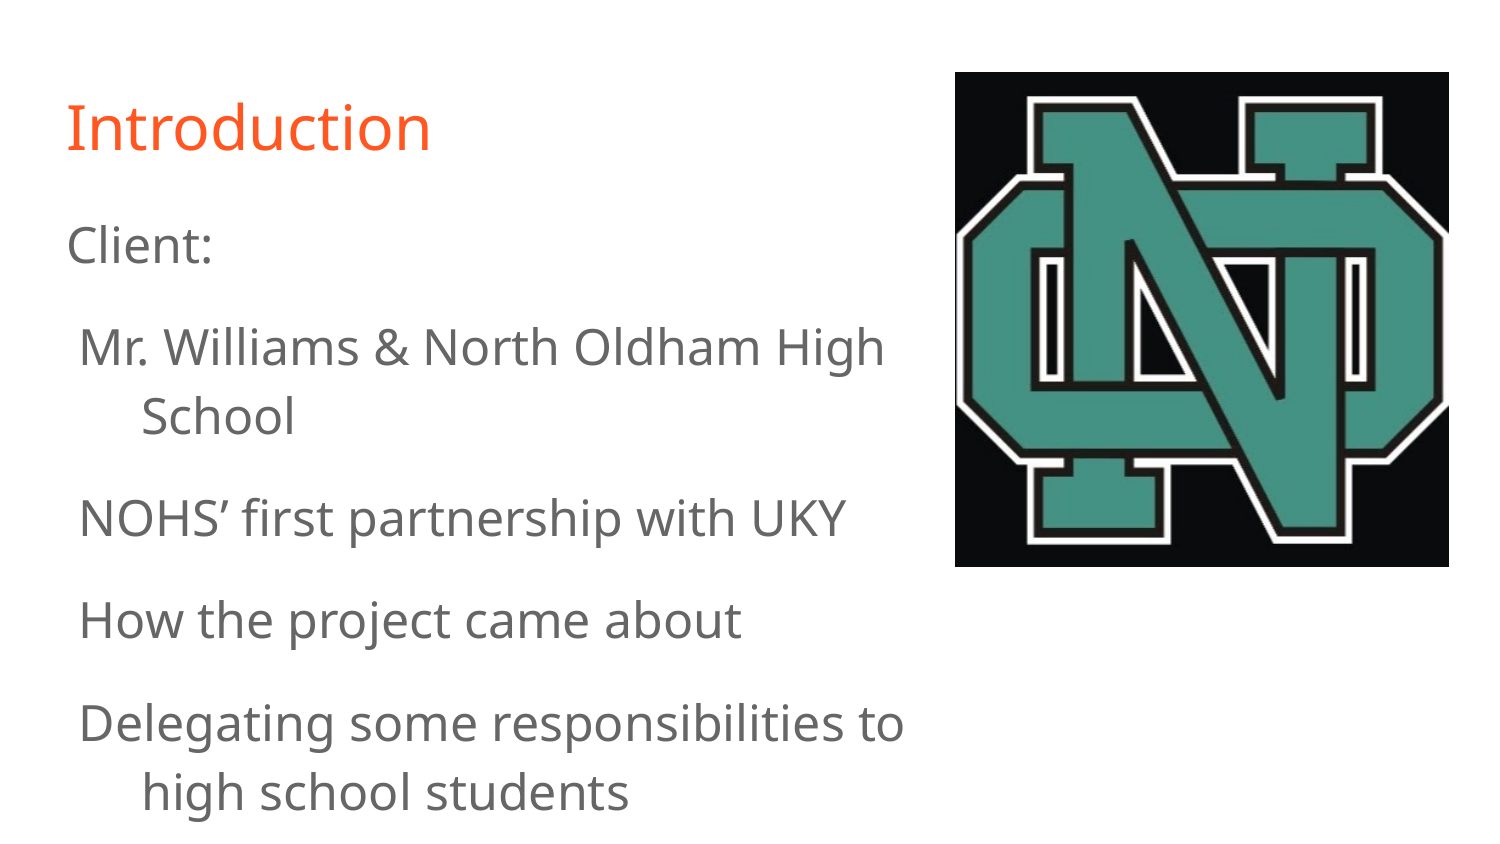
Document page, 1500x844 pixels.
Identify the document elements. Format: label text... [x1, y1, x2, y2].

title Introduction [51, 72, 954, 167]
picture [955, 72, 1450, 567]
list Client: Mr. Williams & North Oldham High School NOHS’ first partnership with UKY How the project came about Delegating some responsibilities to high school students [51, 189, 939, 750]
